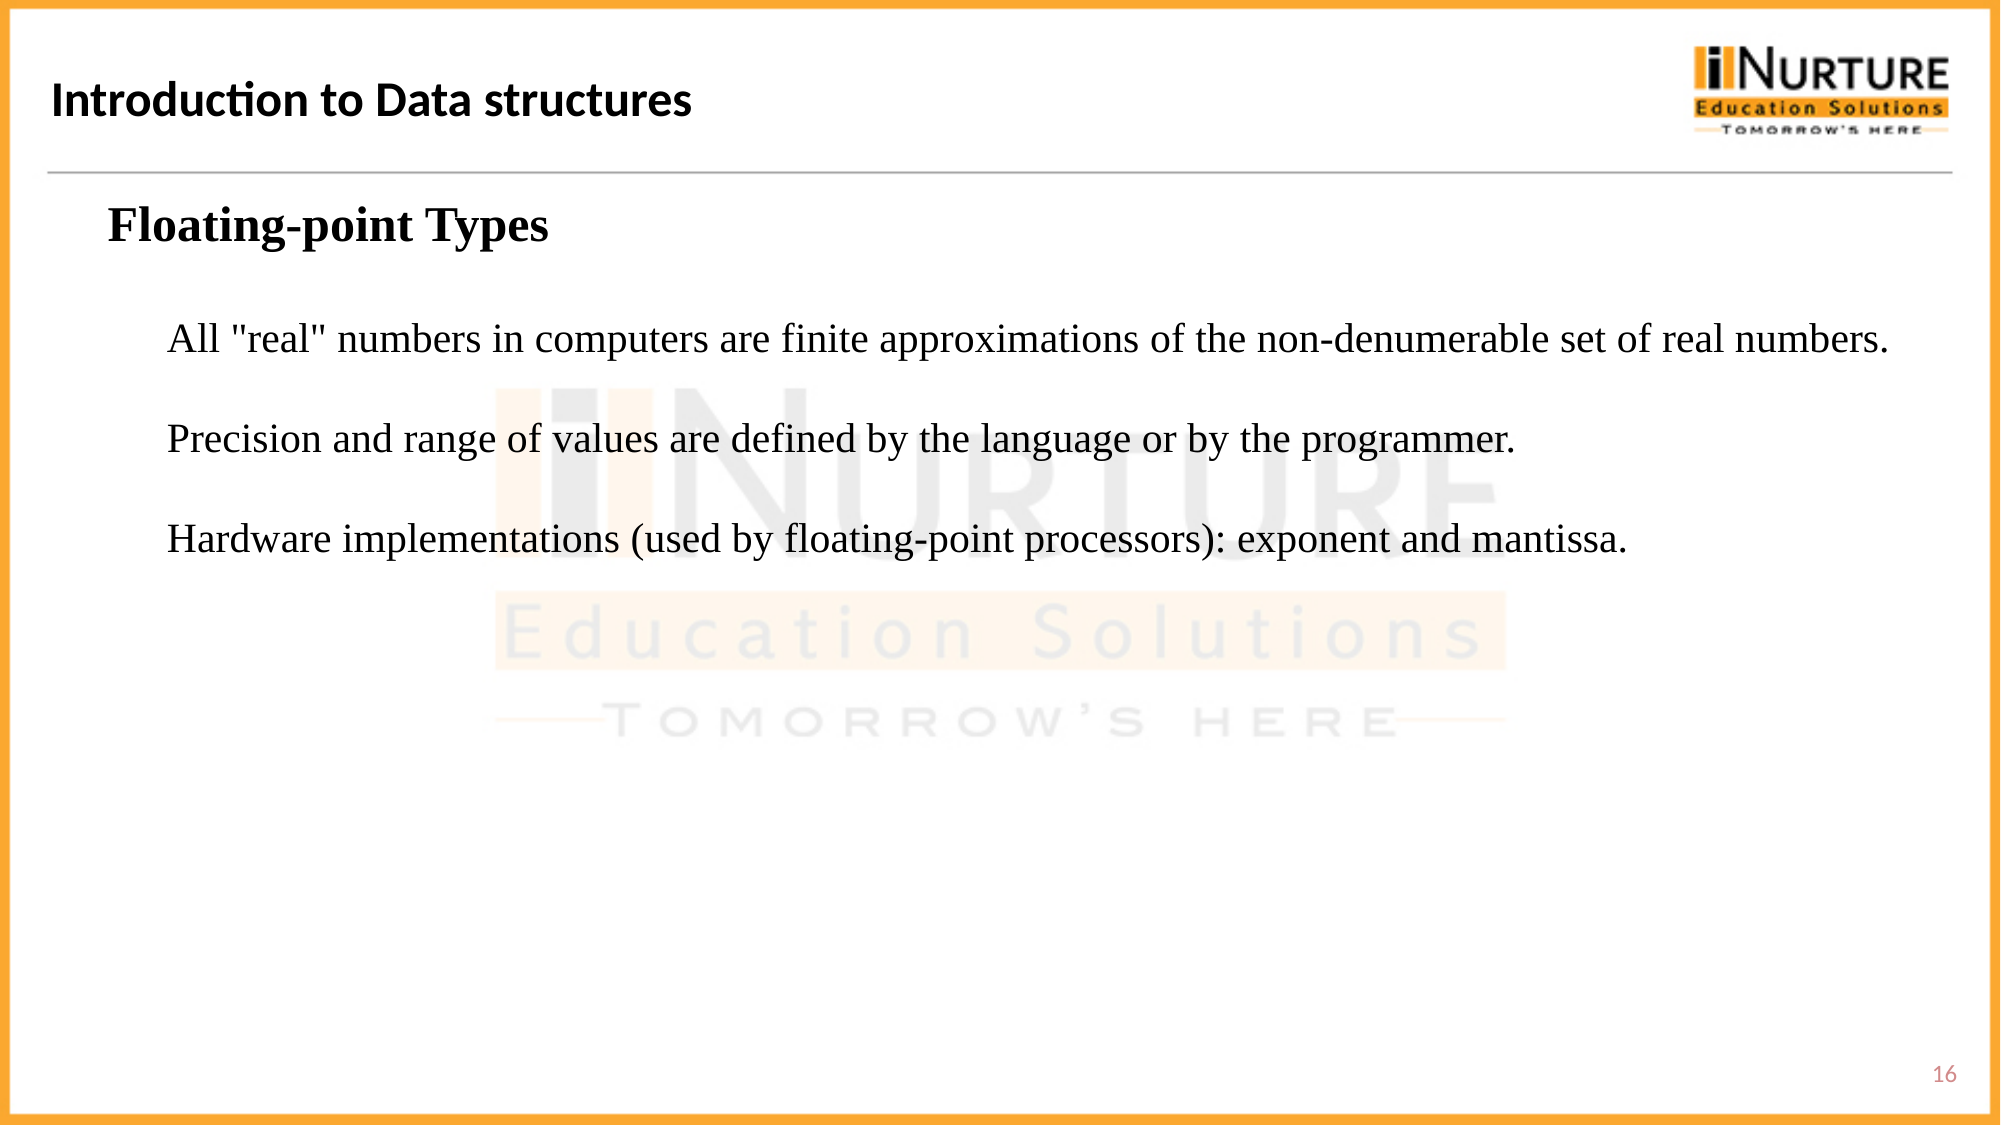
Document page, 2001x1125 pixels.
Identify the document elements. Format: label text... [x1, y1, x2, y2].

text_box Introduction to Data structures [33, 59, 1716, 134]
slide_number 16 [1901, 1042, 1973, 1103]
picture [0, 0, 2001, 1125]
text_box Floating-point Types All "real" numbers in computers are finite approximations of the non-denumerable set of real numbers. Precision and range of values are defined by the language or by the programmer. Hardware implementations (used by floating-point processors): exponent and mantissa. [33, 183, 1950, 584]
